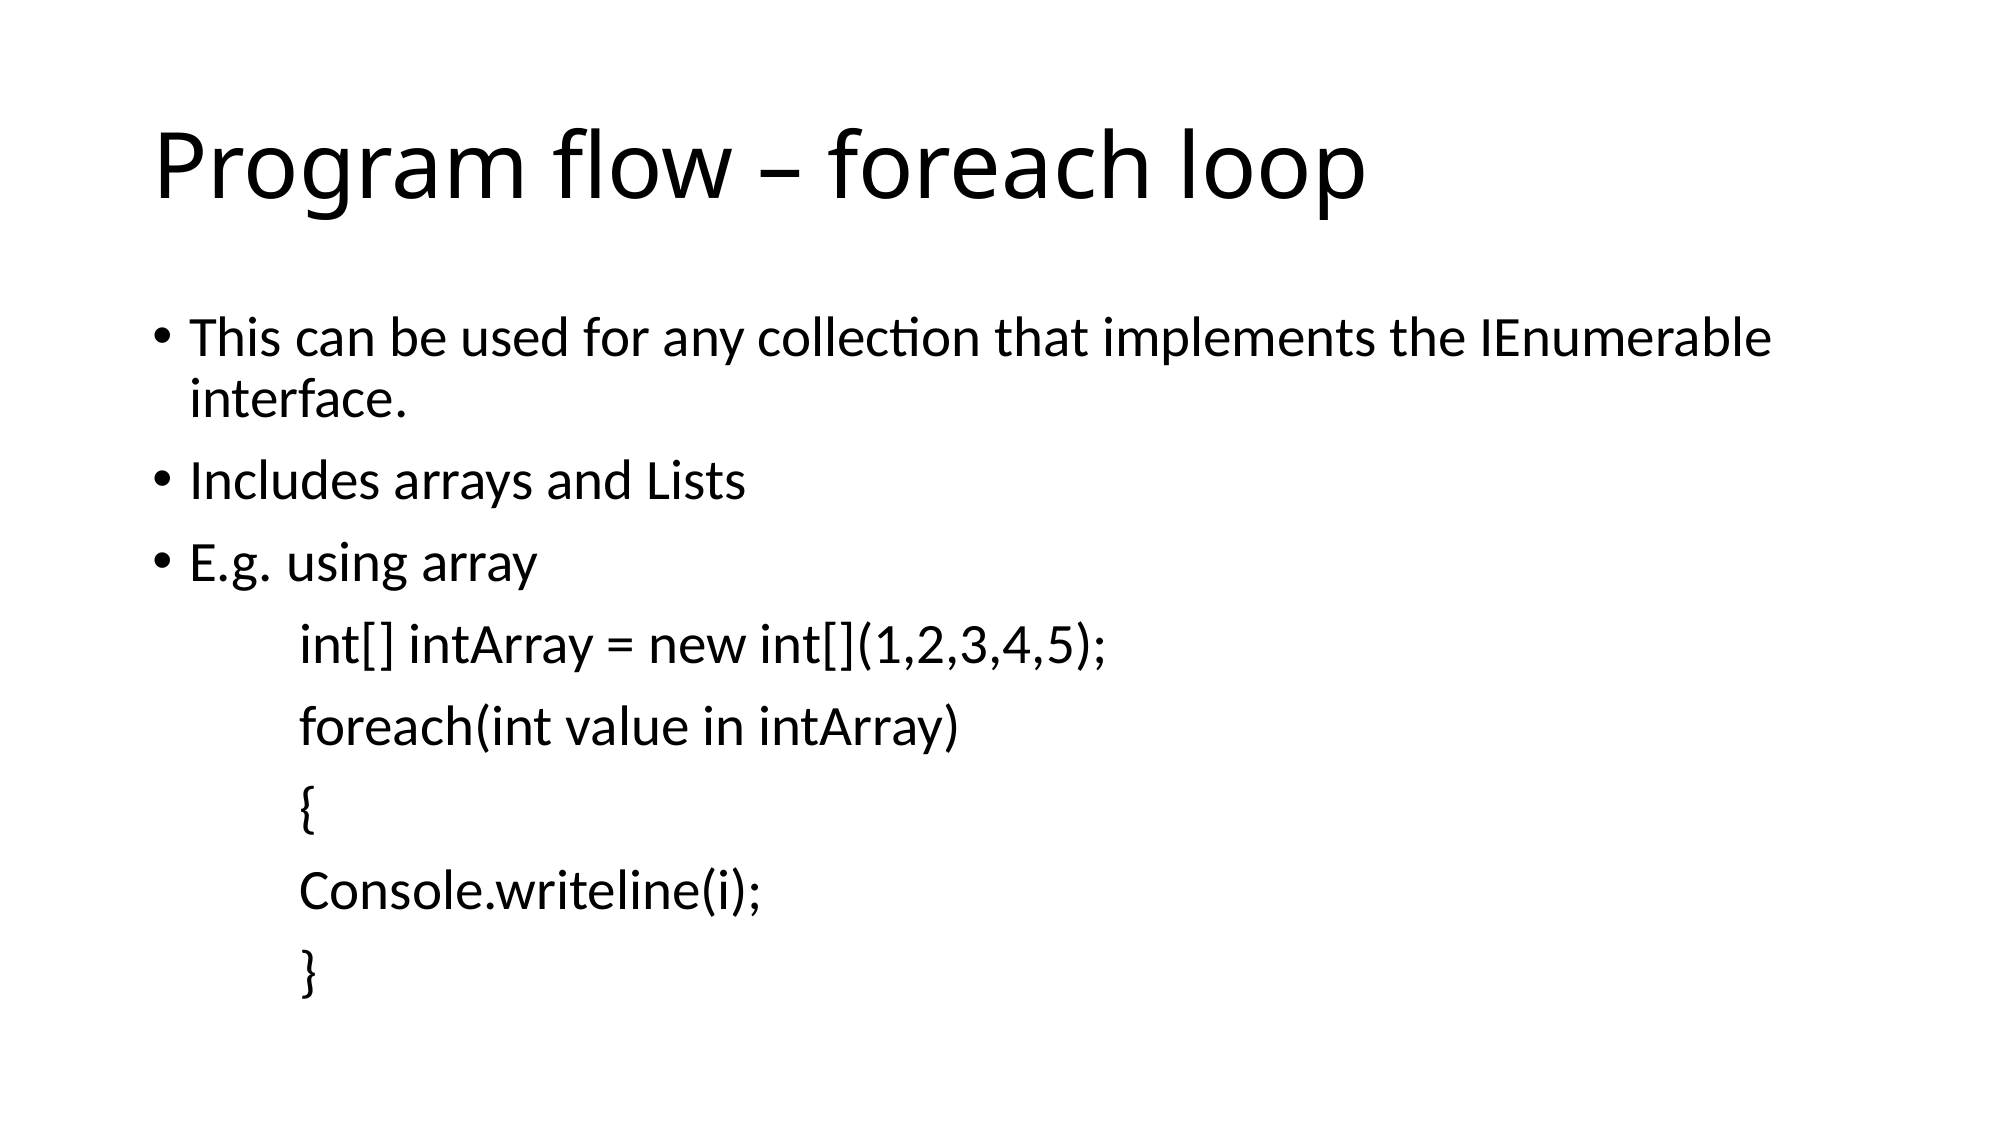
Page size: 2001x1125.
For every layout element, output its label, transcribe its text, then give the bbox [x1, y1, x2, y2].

title Program flow – foreach loop [137, 59, 1863, 278]
list This can be used for any collection that implements the IEnumerable interface. Includes arrays and Lists E.g. using array int[] intArray = new int[](1,2,3,4,5); foreach(int value in intArray) { Console.writeline(i); } [137, 299, 1863, 1014]
